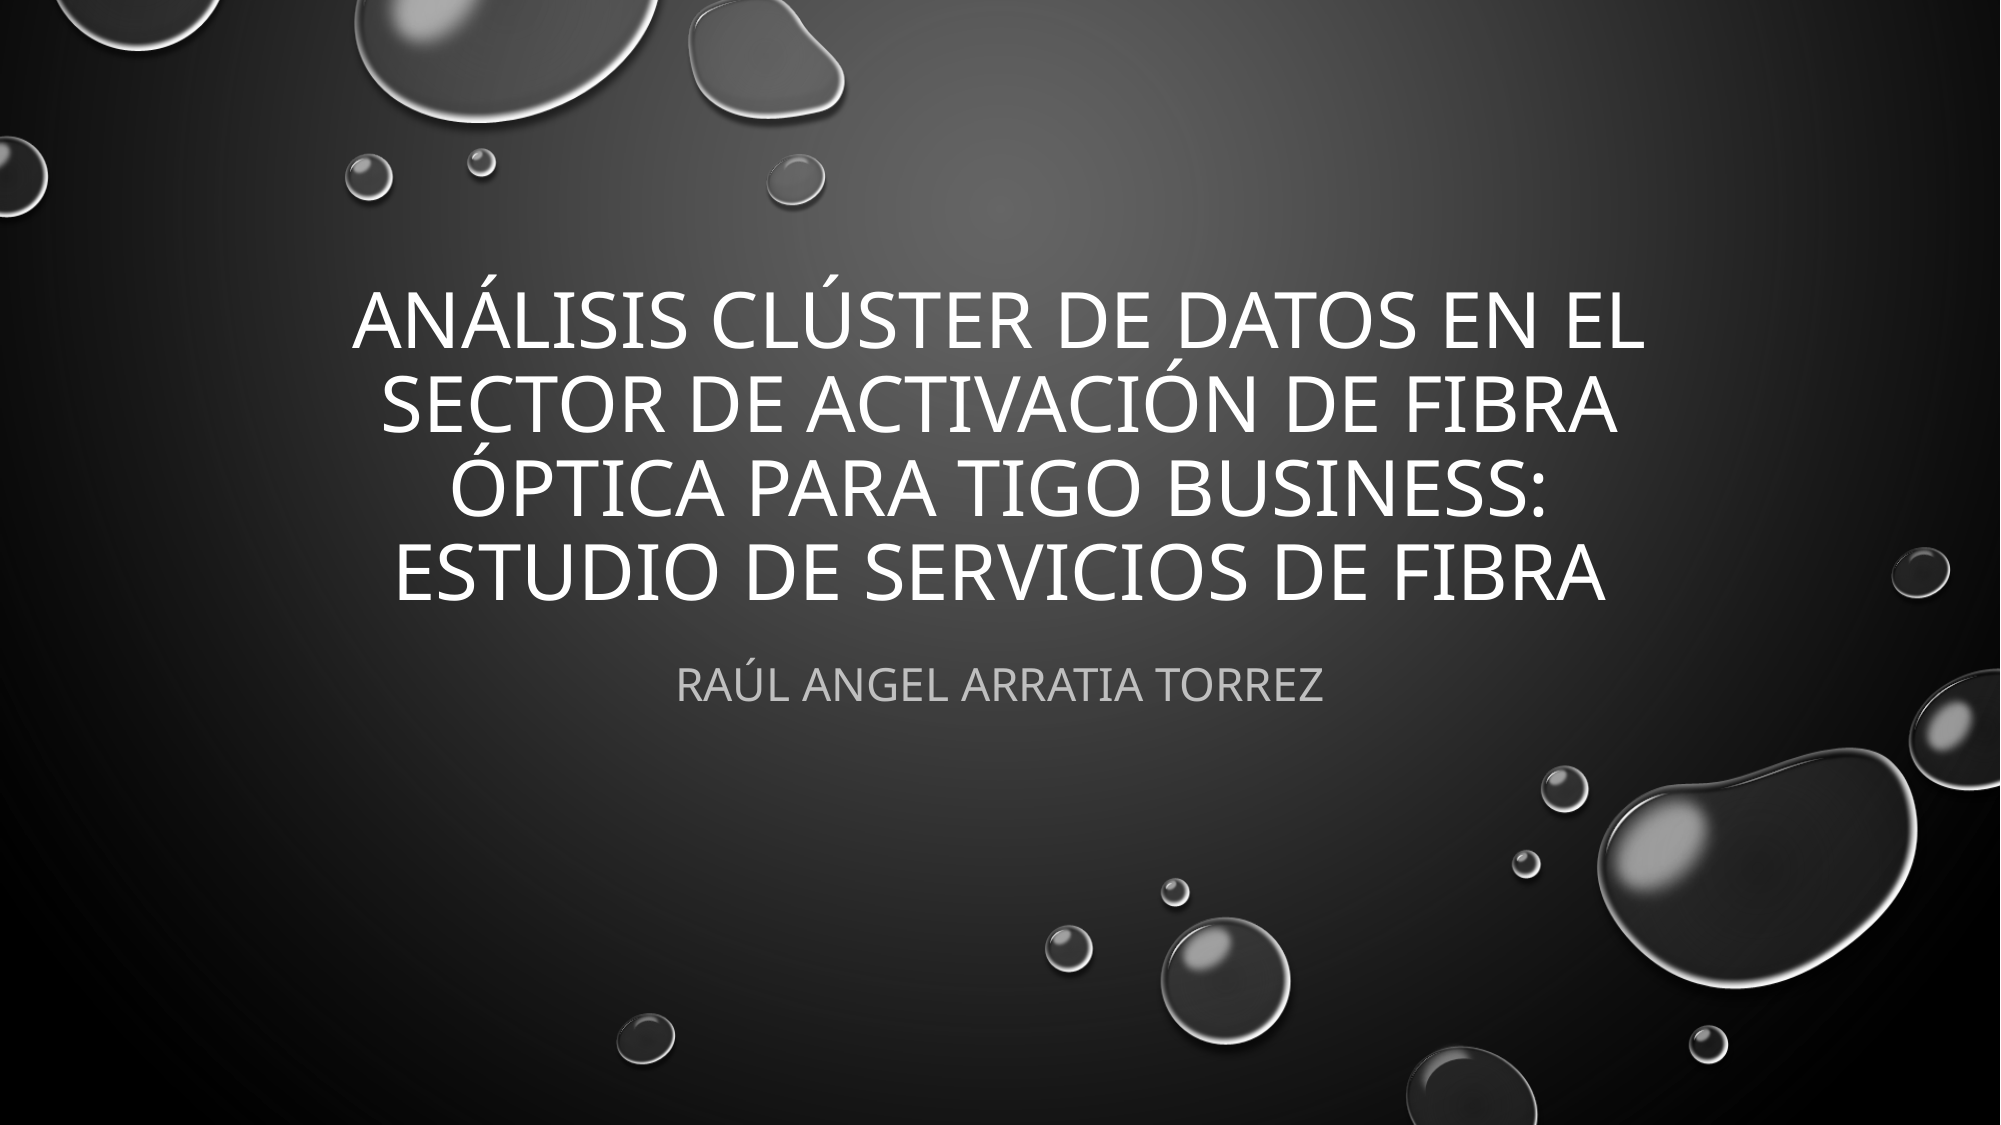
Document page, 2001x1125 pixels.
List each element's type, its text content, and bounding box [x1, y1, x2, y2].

title Análisis Clúster de Datos en el Sector de Activación de Fibra Óptica para Tigo Business: Estudio de Servicios de Fibra [287, 213, 1713, 625]
subtitle Raúl Angel Arratia Torrez [287, 637, 1713, 863]
picture [0, 0, 2000, 1125]
